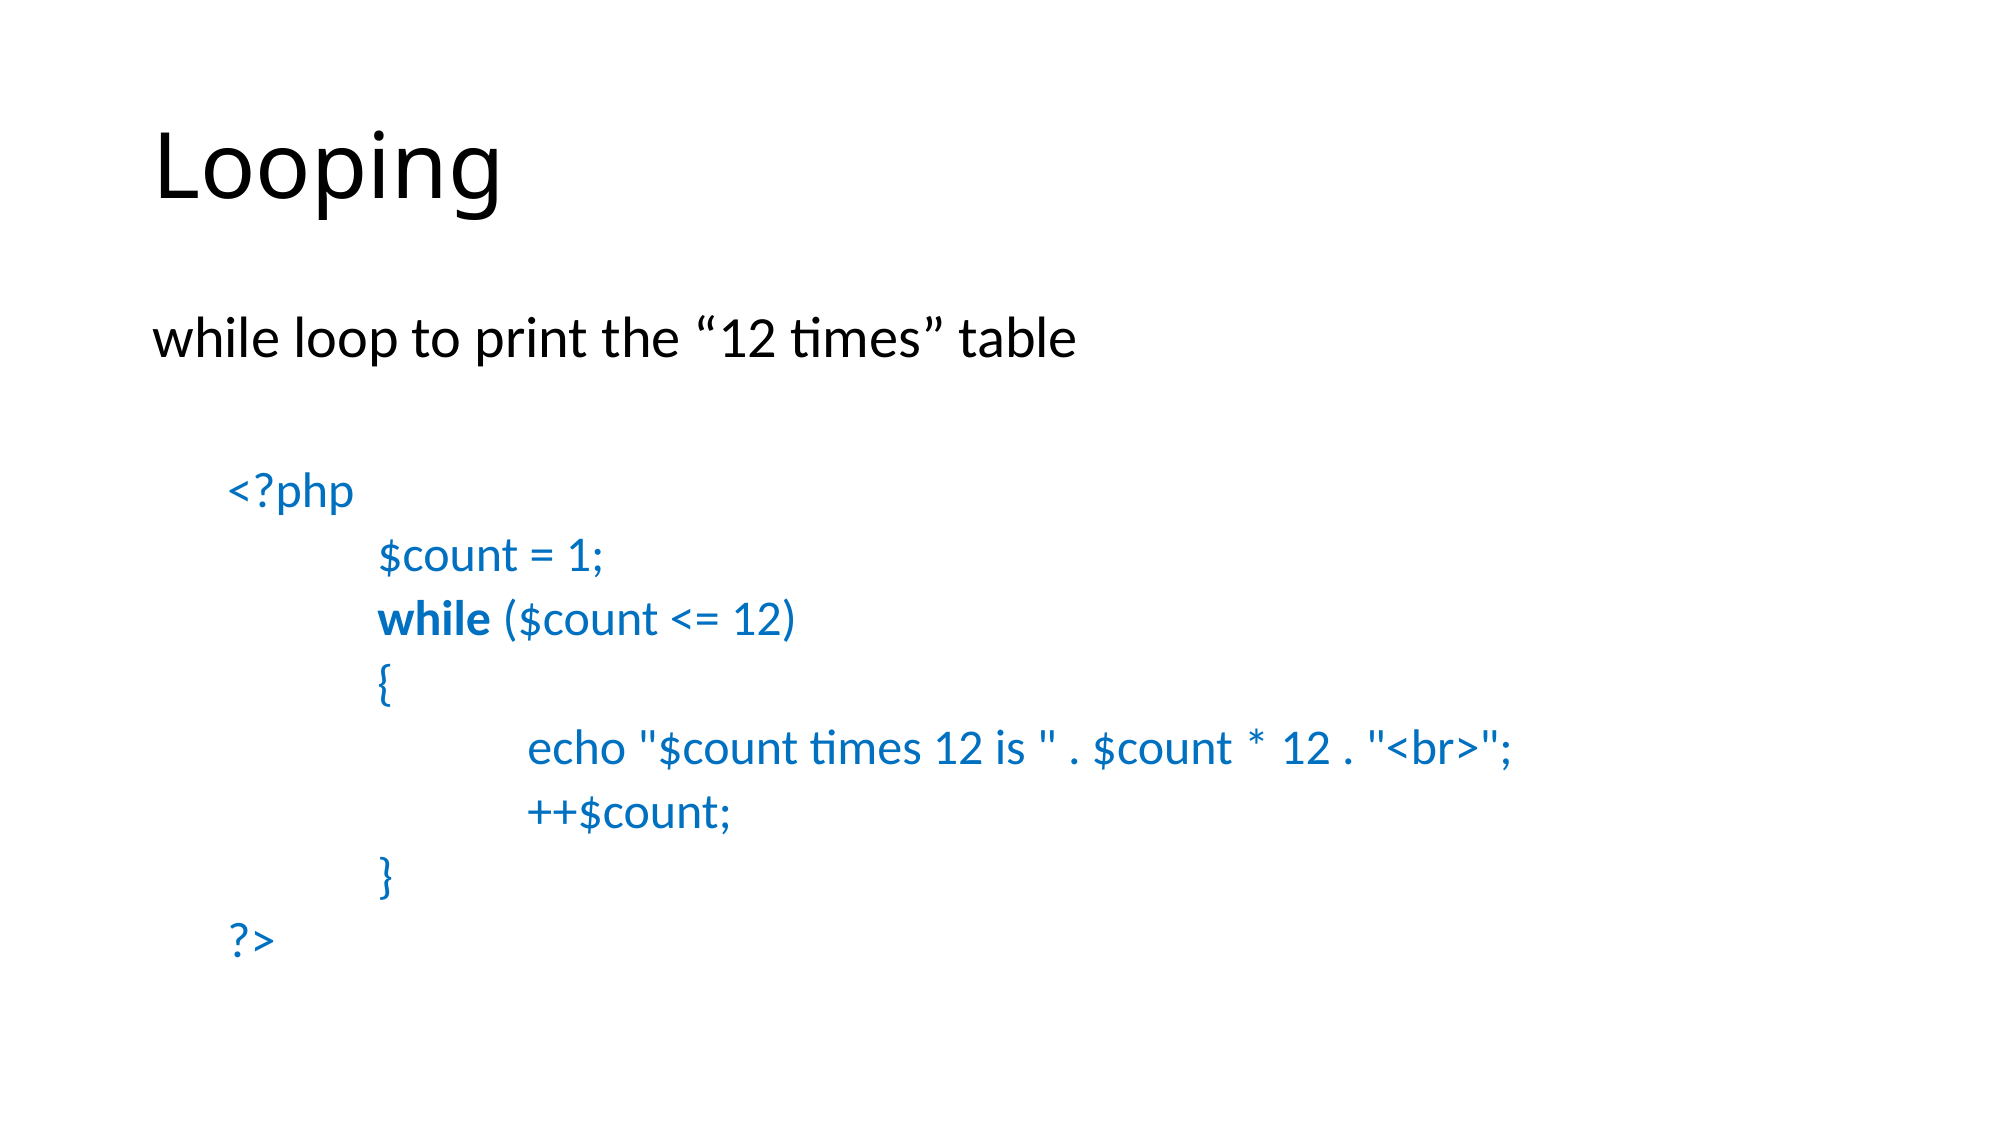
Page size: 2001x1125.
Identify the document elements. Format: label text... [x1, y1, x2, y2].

list while loop to print the “12 times” table <?php $count = 1; while ($count <= 12) { echo "$count times 12 is " . $count * 12 . "<br>"; ++$count; } ?> [137, 299, 1863, 1095]
title Looping [137, 59, 1863, 278]
